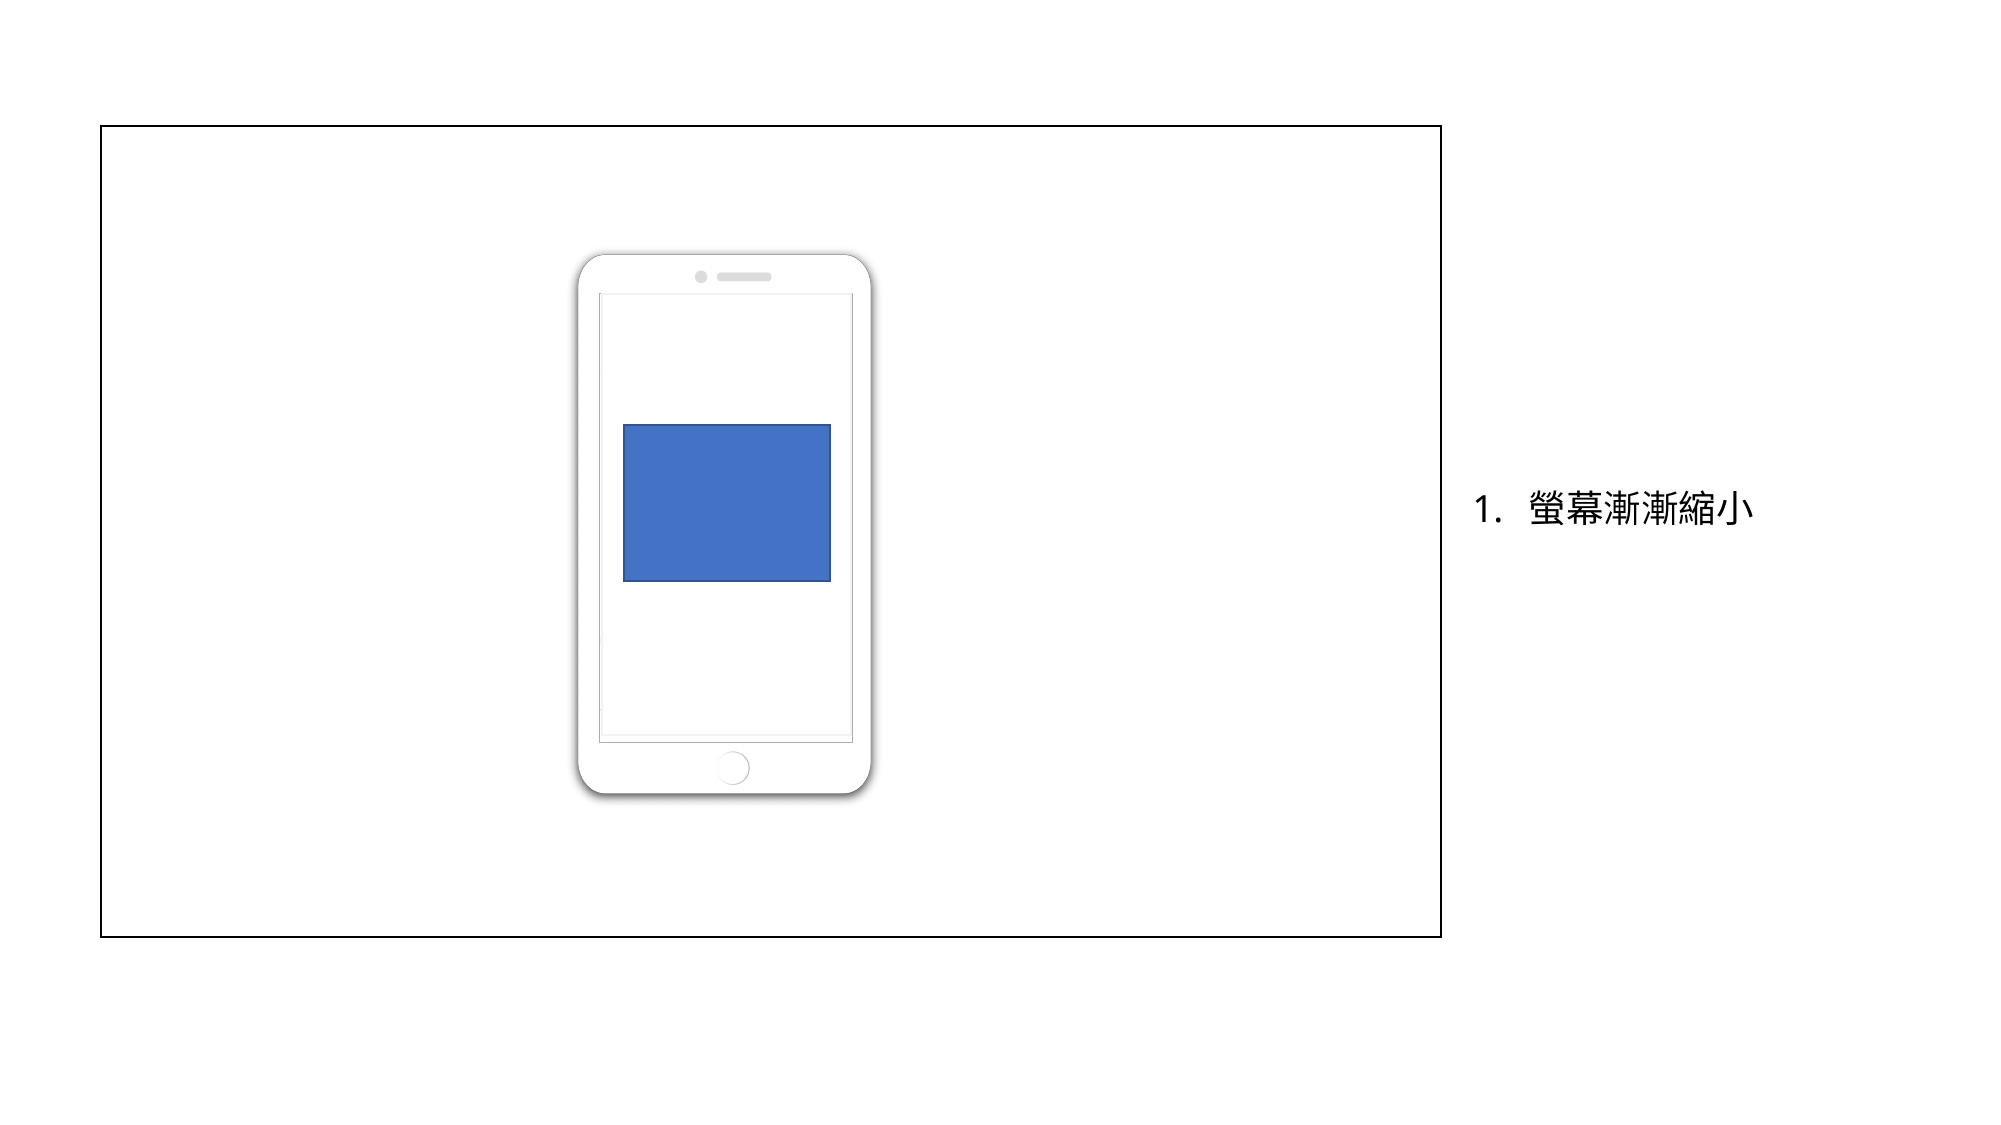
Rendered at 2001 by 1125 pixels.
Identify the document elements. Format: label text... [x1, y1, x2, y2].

text_box 螢幕漸漸縮小 [1457, 478, 1963, 538]
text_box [521, 198, 915, 837]
text_box [100, 125, 1442, 938]
